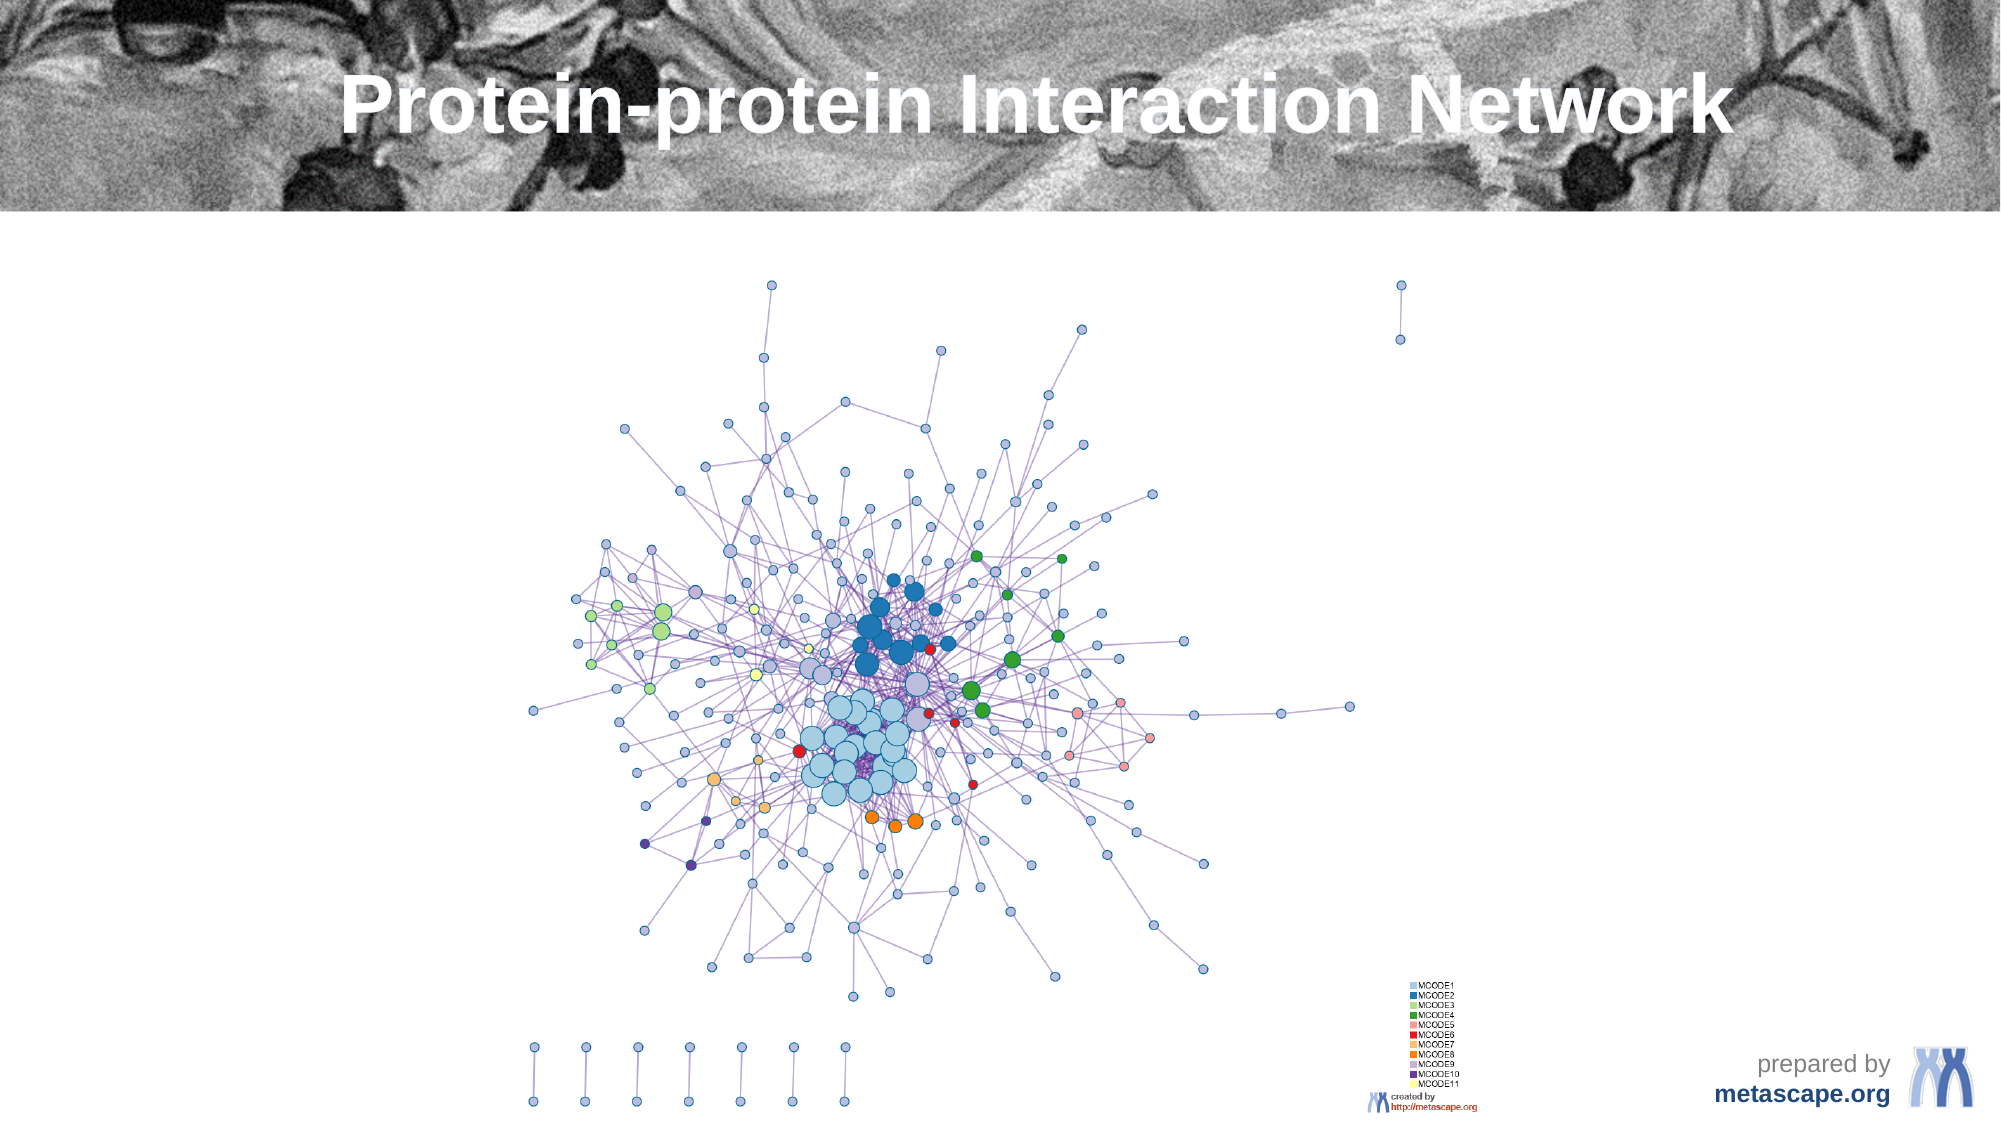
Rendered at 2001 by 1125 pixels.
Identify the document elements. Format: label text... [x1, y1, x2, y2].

title Protein-protein Interaction Network [323, 11, 1802, 187]
picture [0, 0, 2001, 1125]
